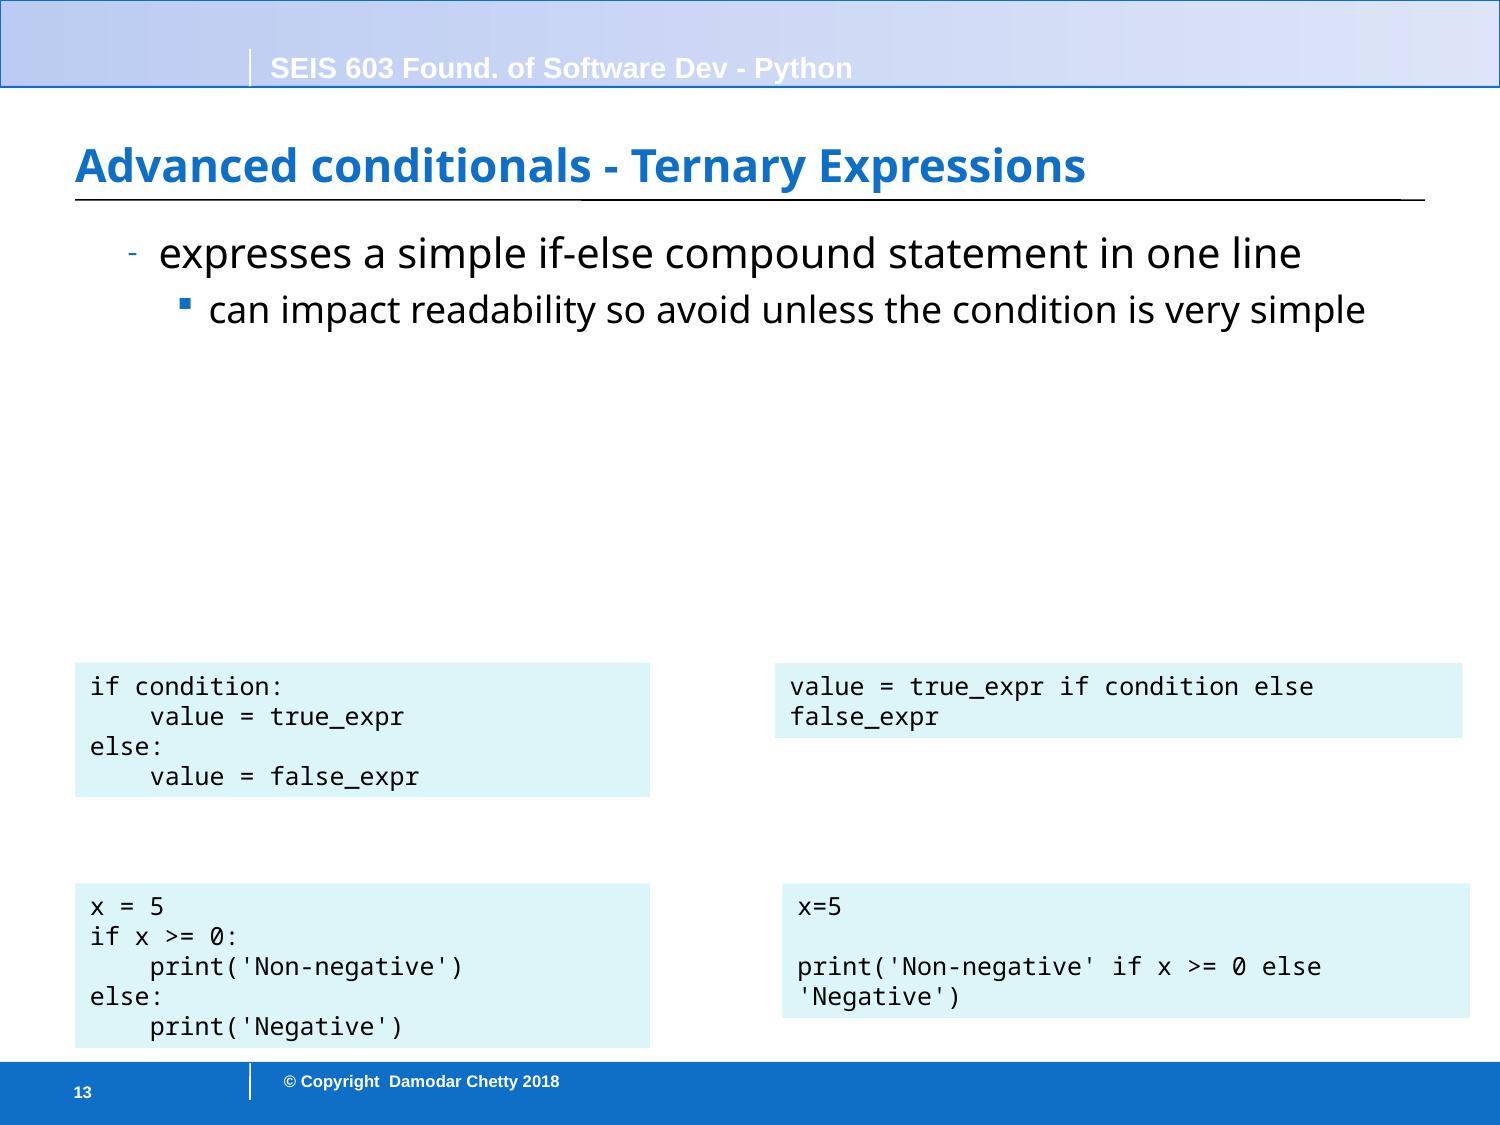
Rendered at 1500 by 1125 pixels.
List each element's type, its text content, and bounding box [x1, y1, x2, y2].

text_box x = 5 if x >= 0: print('Non-negative') else: print('Negative') [75, 883, 650, 1048]
text_box x=5 print('Non-negative' if x >= 0 else 'Negative') [782, 883, 1470, 1018]
list expresses a simple if-else compound statement in one line can impact readability so avoid unless the condition is very simple [73, 215, 1427, 1027]
text_box value = true_expr if condition else false_expr [774, 663, 1463, 738]
title Advanced conditionals - Ternary Expressions [74, 90, 1426, 200]
text_box if condition: value = true_expr else: value = false_expr [75, 662, 650, 798]
slide_number 13 [49, 1070, 251, 1125]
